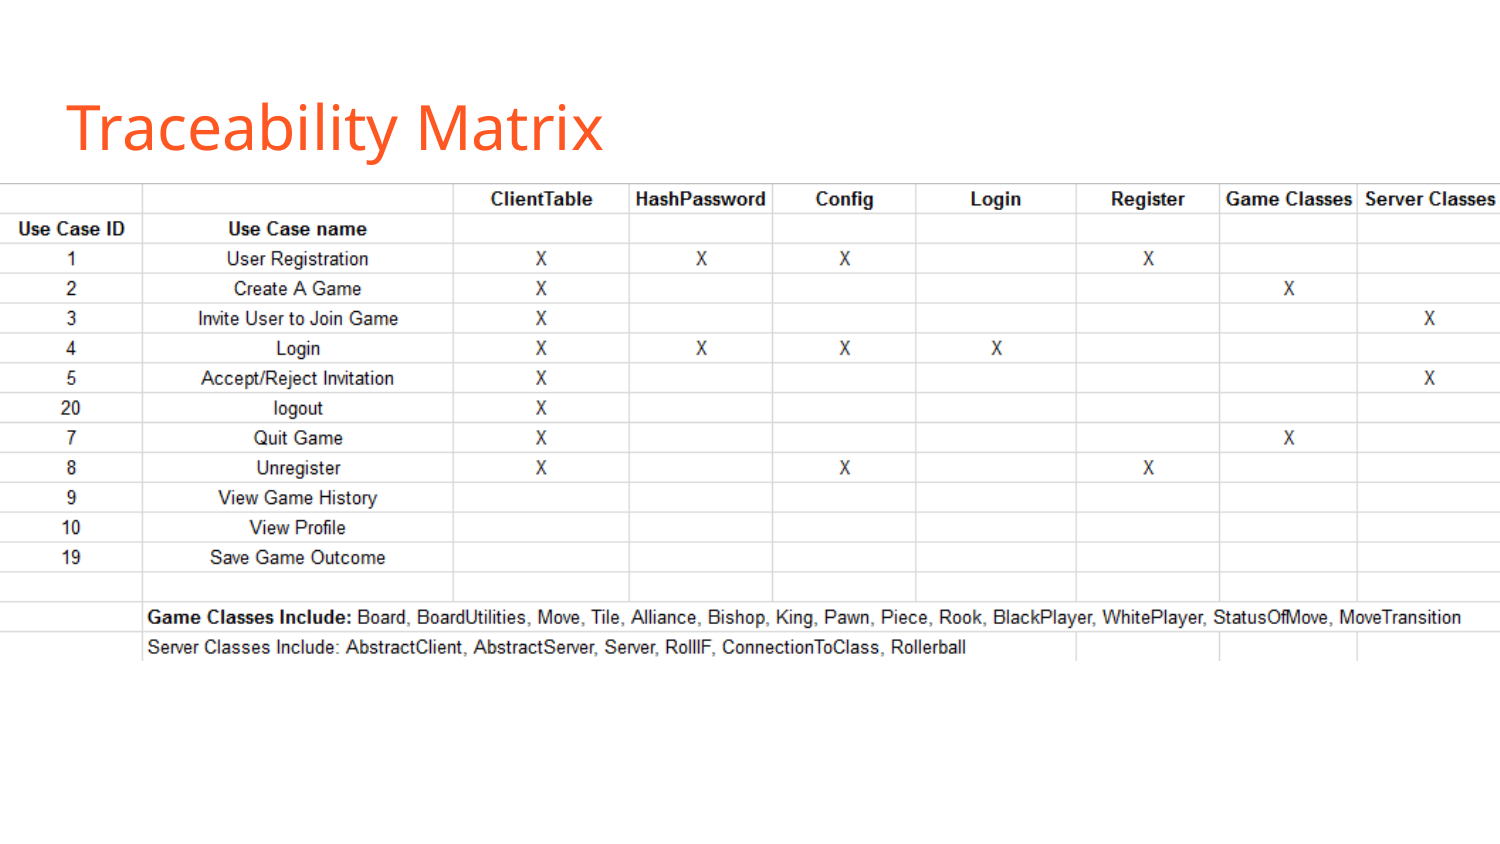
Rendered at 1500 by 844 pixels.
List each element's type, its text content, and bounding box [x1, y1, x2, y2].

picture [0, 183, 1500, 661]
title Traceability Matrix [51, 72, 1449, 167]
